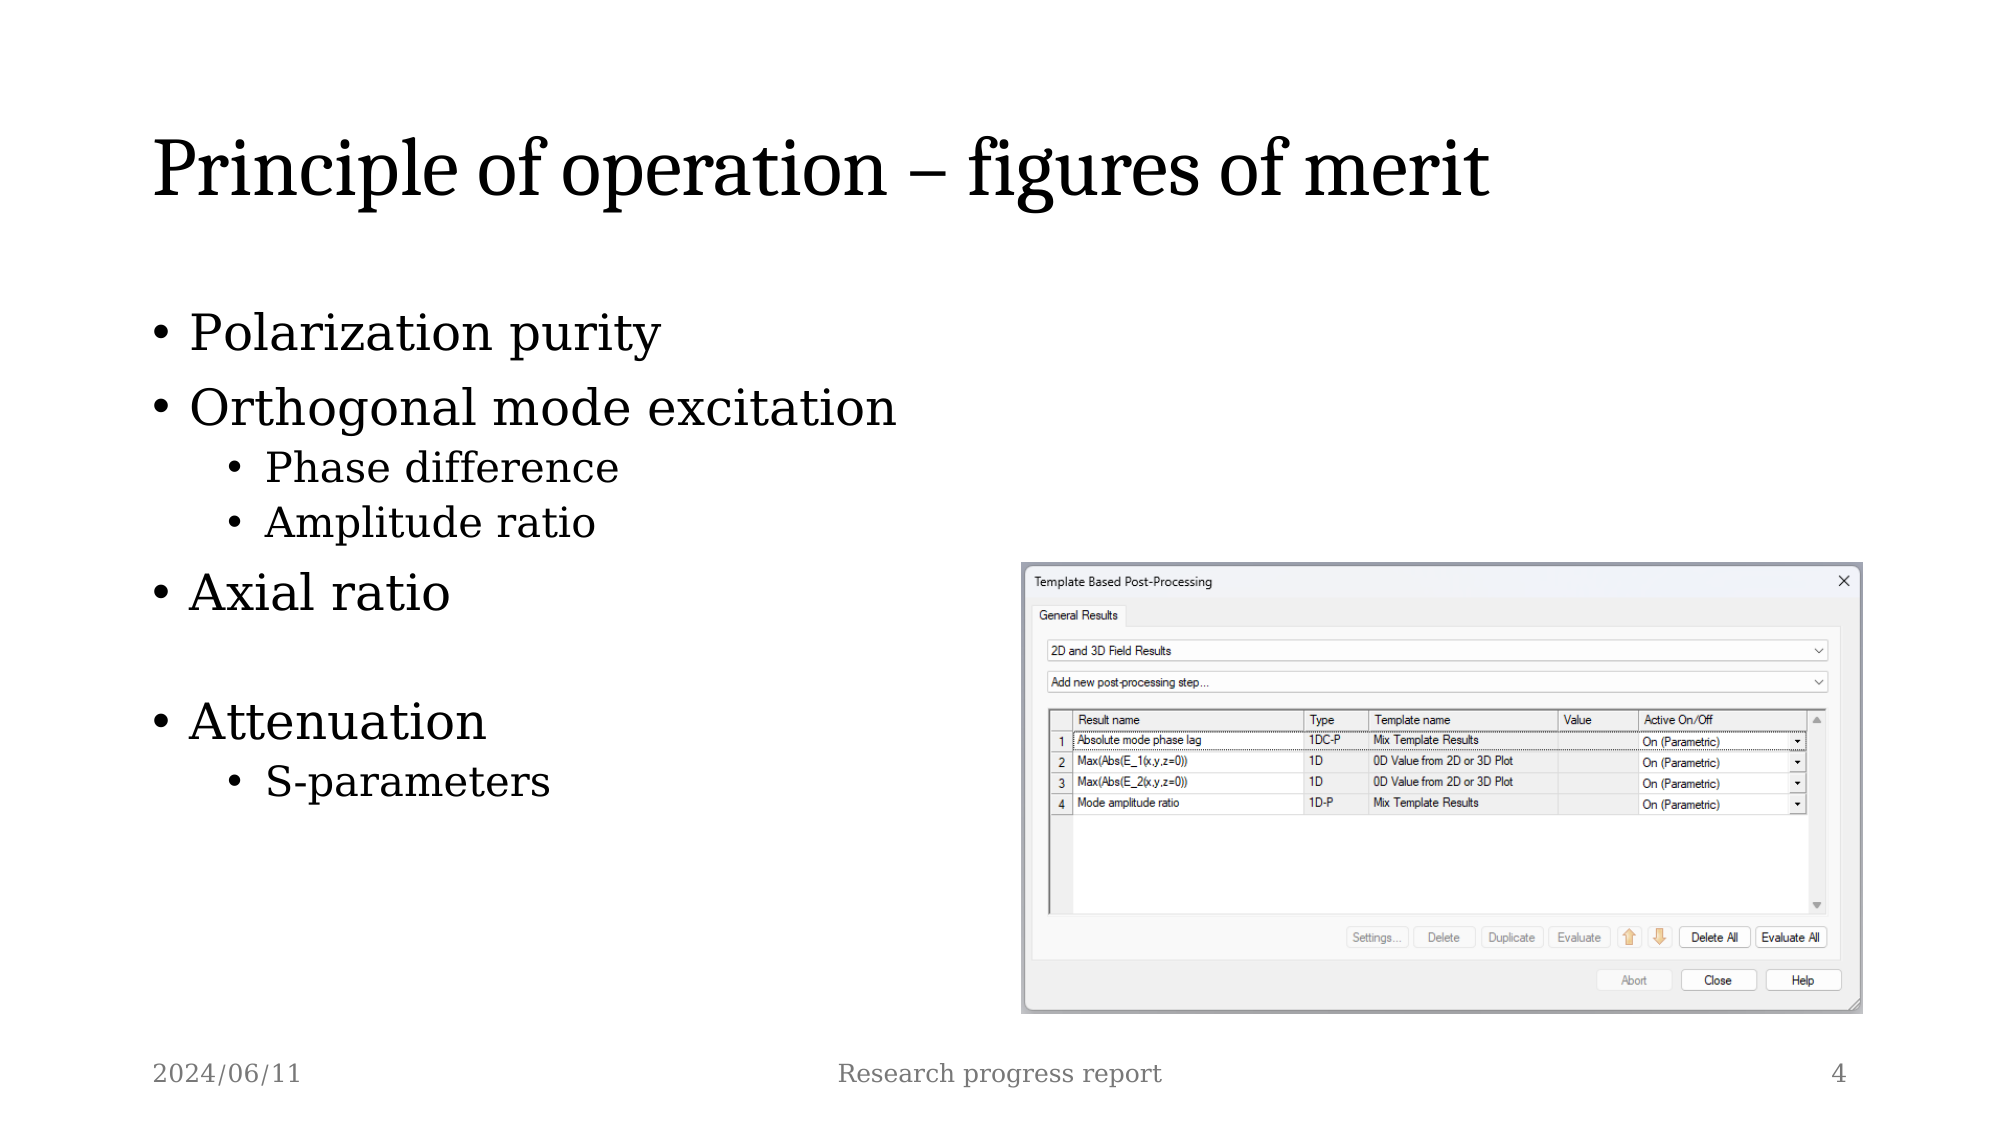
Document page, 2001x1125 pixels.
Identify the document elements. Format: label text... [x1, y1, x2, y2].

footer Research progress report [662, 1042, 1338, 1103]
title Principle of operation – figures of merit [137, 59, 1863, 278]
picture [1021, 561, 1863, 1015]
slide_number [137, 1042, 588, 1103]
slide_number 4 [1412, 1042, 1863, 1103]
